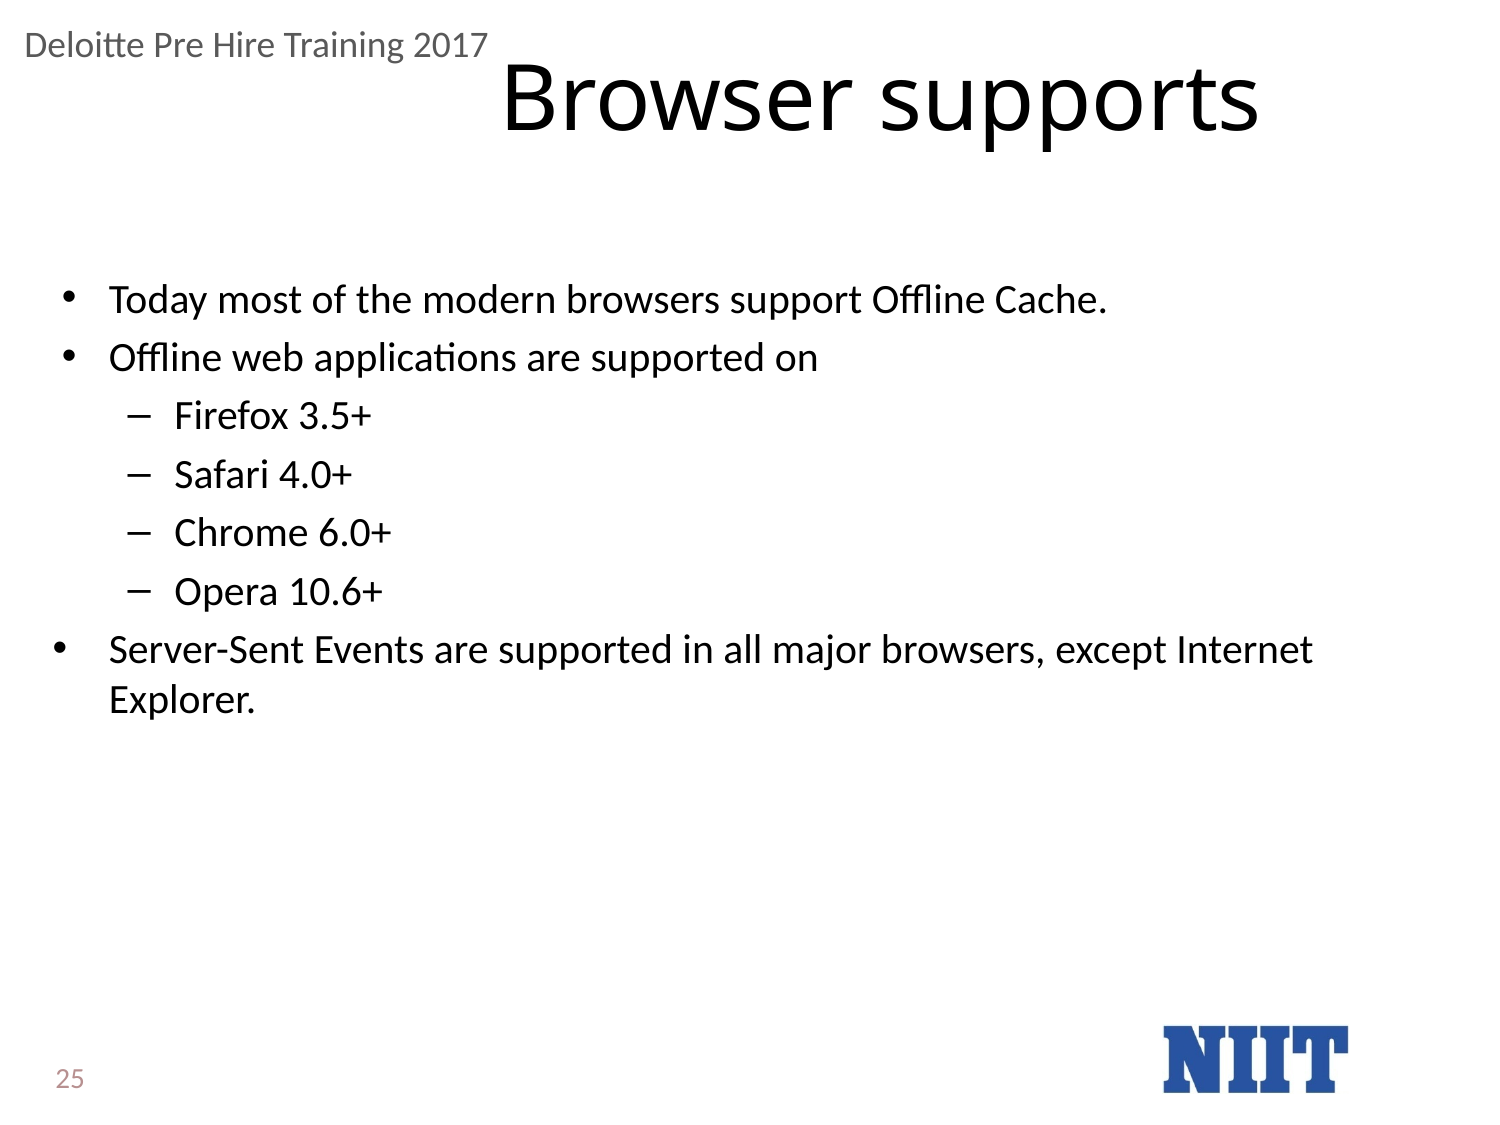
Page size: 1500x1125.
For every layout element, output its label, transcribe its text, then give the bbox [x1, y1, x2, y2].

slide_number 25 [24, 1054, 100, 1100]
list Today most of the modern browsers support Offline Cache. Offline web applications are supported on Firefox 3.5+ Safari 4.0+ Chrome 6.0+ Opera 10.6+ Server-Sent Events are supported in all major browsers, except Internet Explorer. [37, 264, 1463, 1088]
title Browser supports [262, 0, 1500, 188]
picture [1162, 1088, 1349, 1094]
